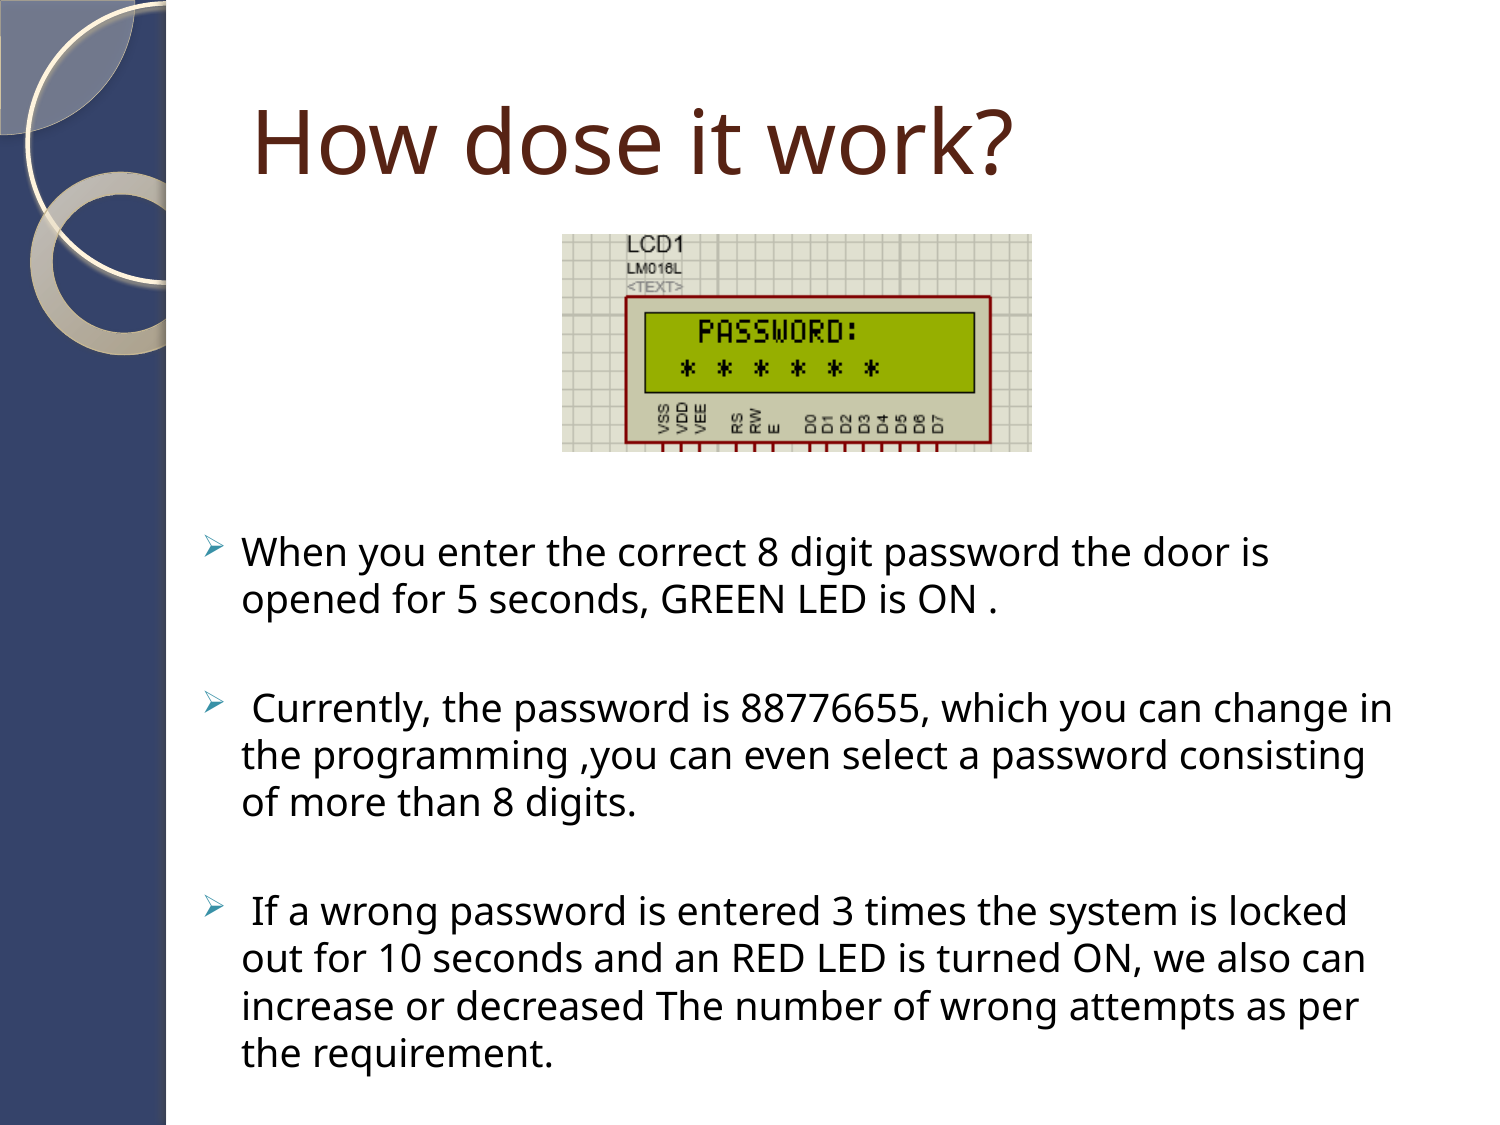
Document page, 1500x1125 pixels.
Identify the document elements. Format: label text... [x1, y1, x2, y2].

list When you enter the correct 8 digit password the door is opened for 5 seconds, GREEN LED is ON . Currently, the password is 88776655, which you can change in the programming ,you can even select a password consisting of more than 8 digits. If a wrong password is entered 3 times the system is locked out for 10 seconds and an RED LED is turned ON, we also can increase or decreased The number of wrong attempts as per the requirement. [175, 410, 1418, 1090]
picture [562, 234, 1032, 452]
title How dose it work? [235, 45, 1466, 233]
